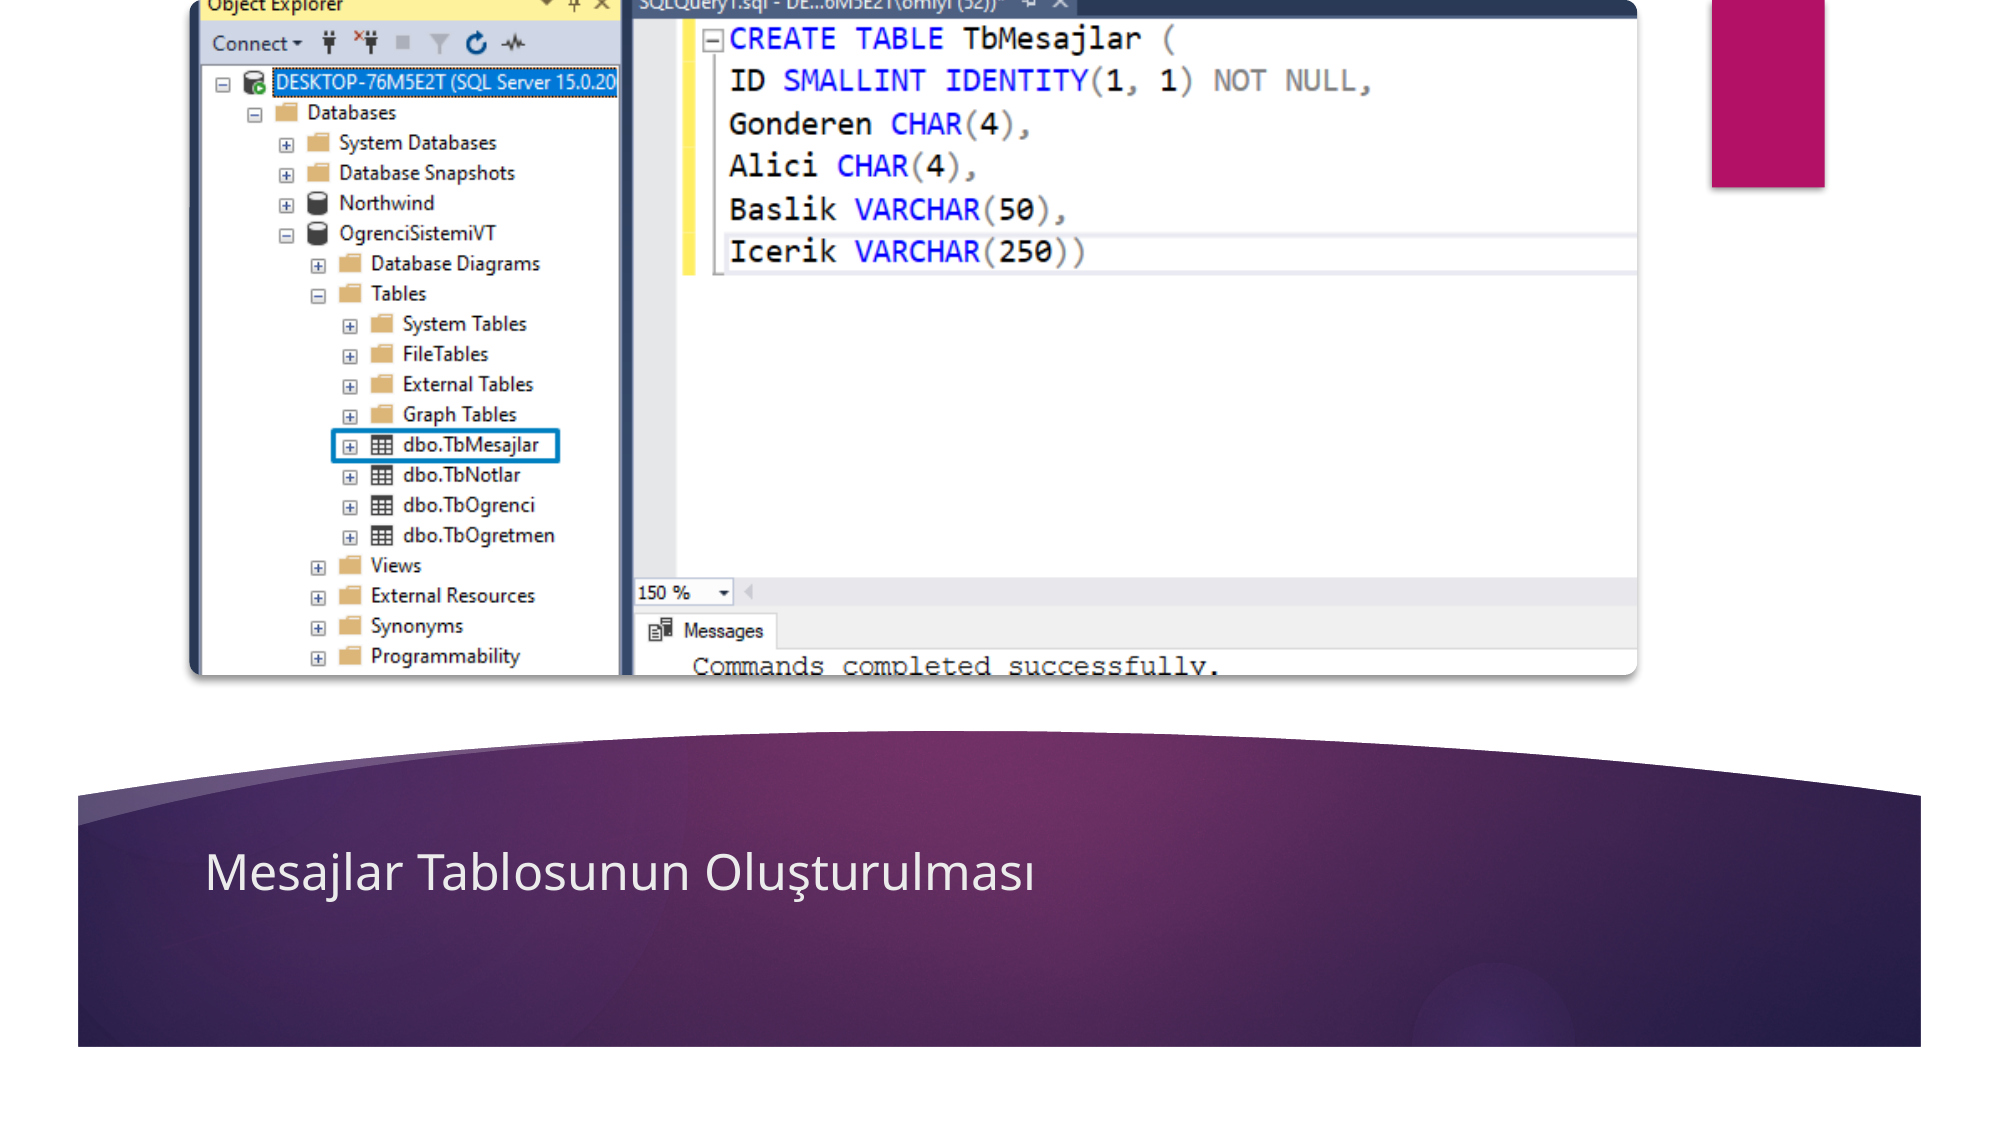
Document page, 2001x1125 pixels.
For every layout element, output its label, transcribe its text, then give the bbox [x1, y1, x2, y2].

title Mesajlar Tablosunun Oluşturulması [189, 815, 1638, 909]
picture [189, 0, 1638, 676]
